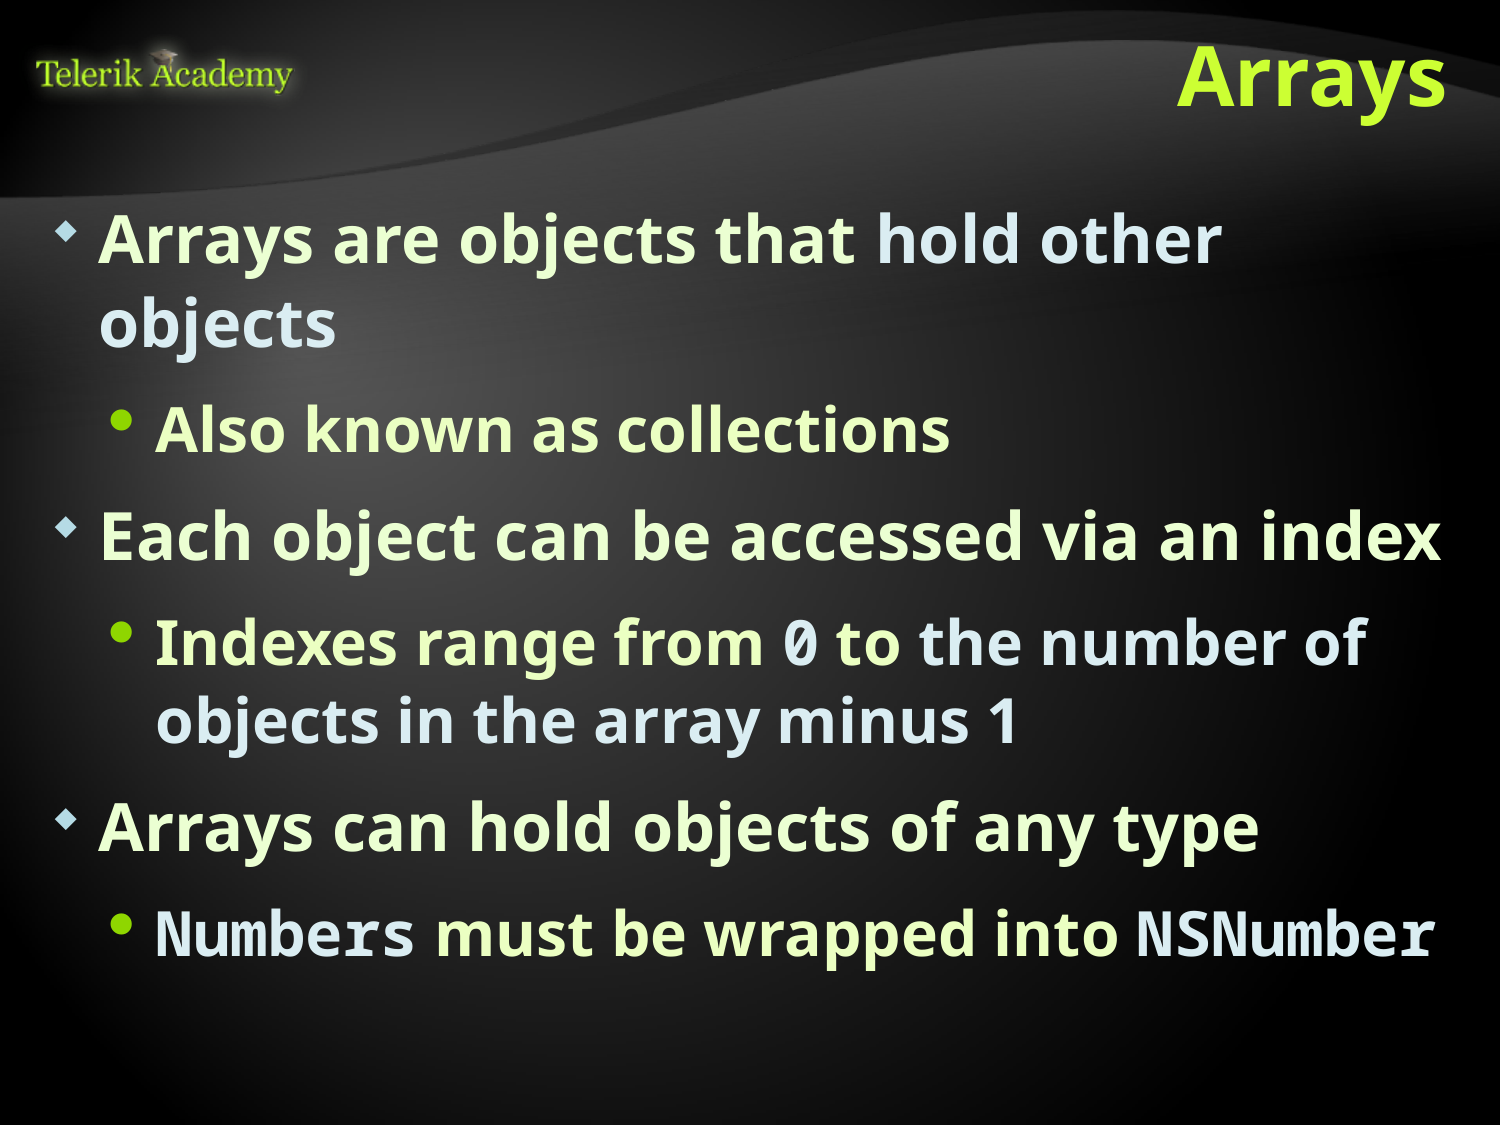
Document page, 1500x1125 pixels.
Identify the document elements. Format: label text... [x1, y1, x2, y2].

picture [0, 0, 1500, 1125]
title Arrays [300, 12, 1463, 150]
list Arrays are objects that hold other objects Also known as collections Each object can be accessed via an index Indexes range from 0 to the number of objects in the array minus 1 Arrays can hold objects of any type Numbers must be wrapped into NSNumber [37, 185, 1463, 892]
